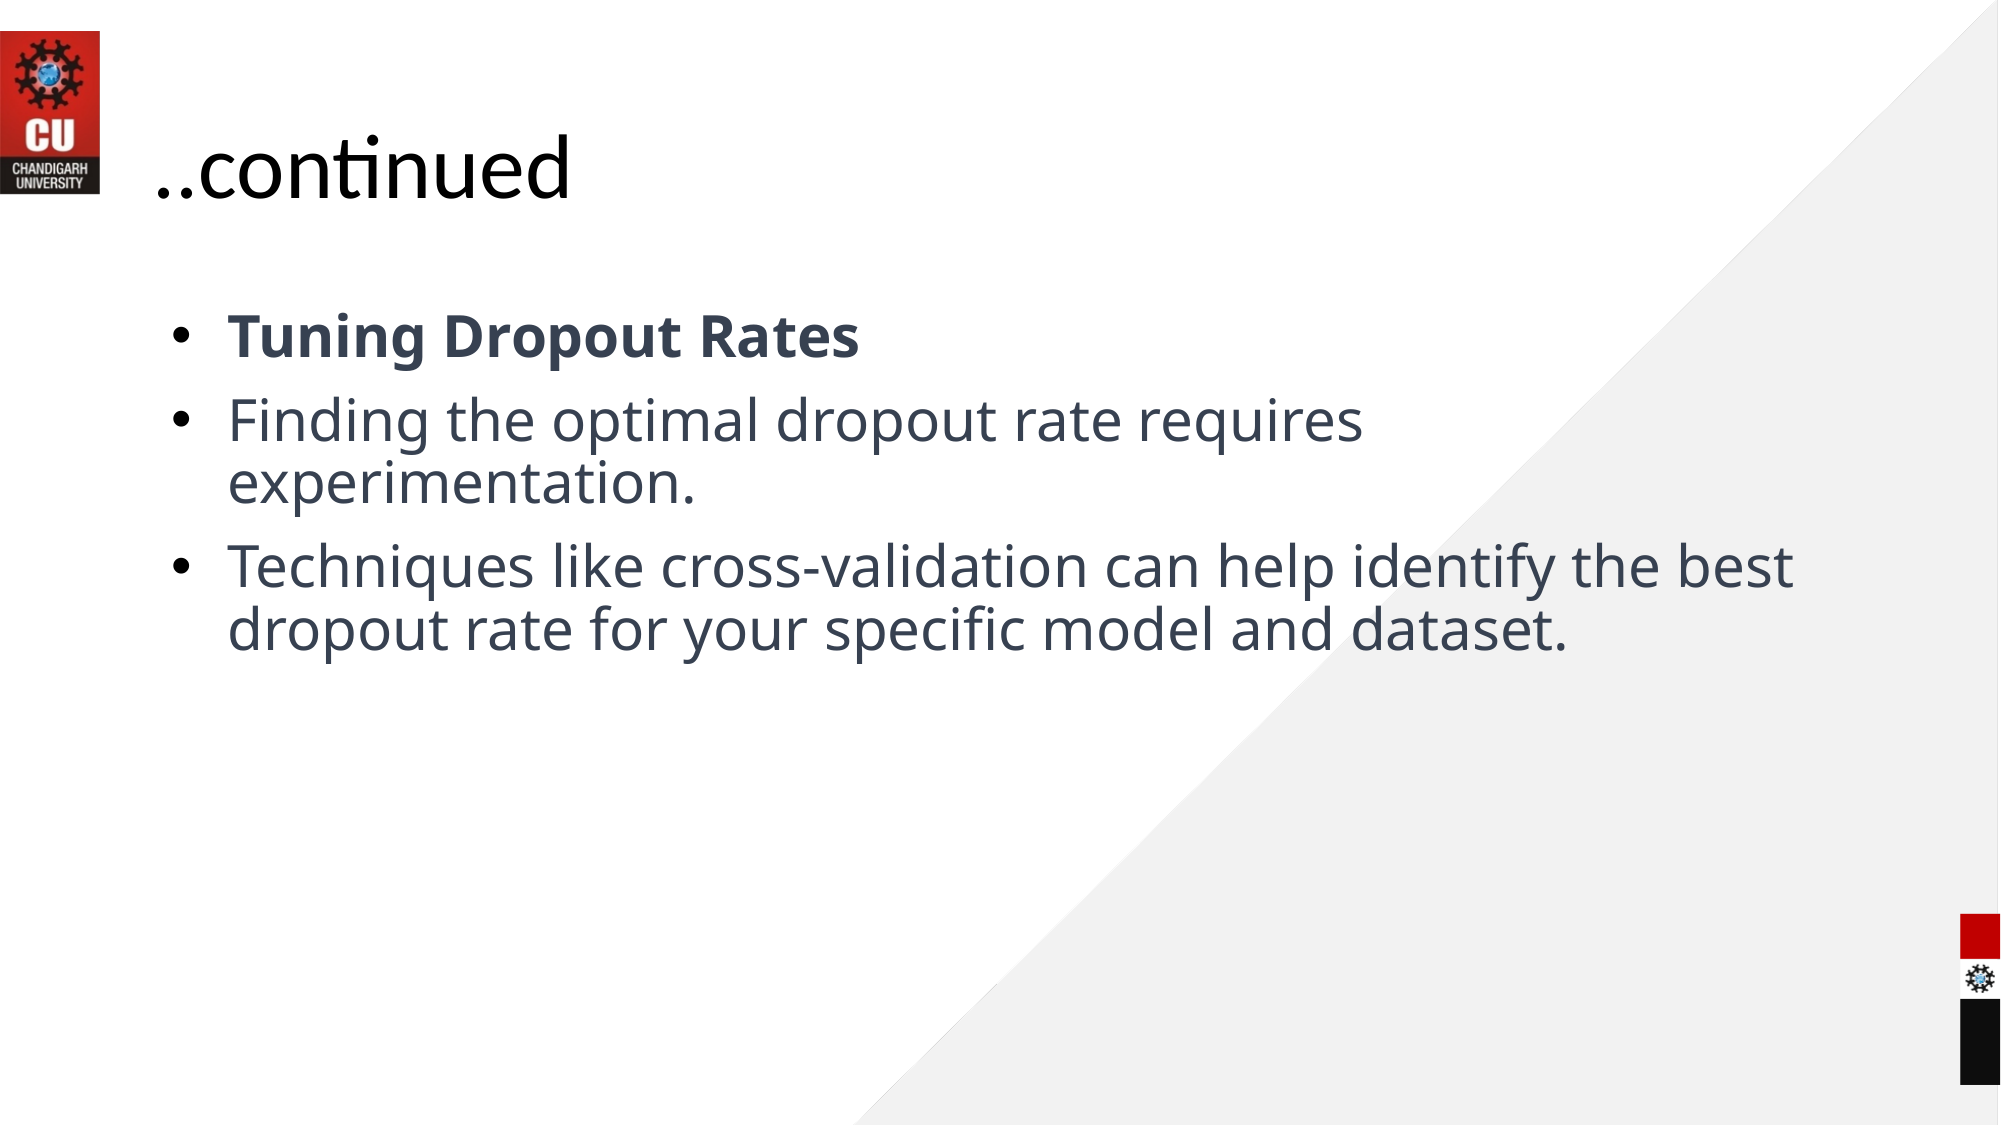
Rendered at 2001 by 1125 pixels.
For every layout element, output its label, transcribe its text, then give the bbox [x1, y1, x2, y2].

picture [0, 0, 2001, 1125]
title ..continued [137, 59, 1863, 278]
list Tuning Dropout Rates Finding the optimal dropout rate requires experimentation. Techniques like cross-validation can help identify the best dropout rate for your specific model and dataset. [137, 299, 1863, 1014]
